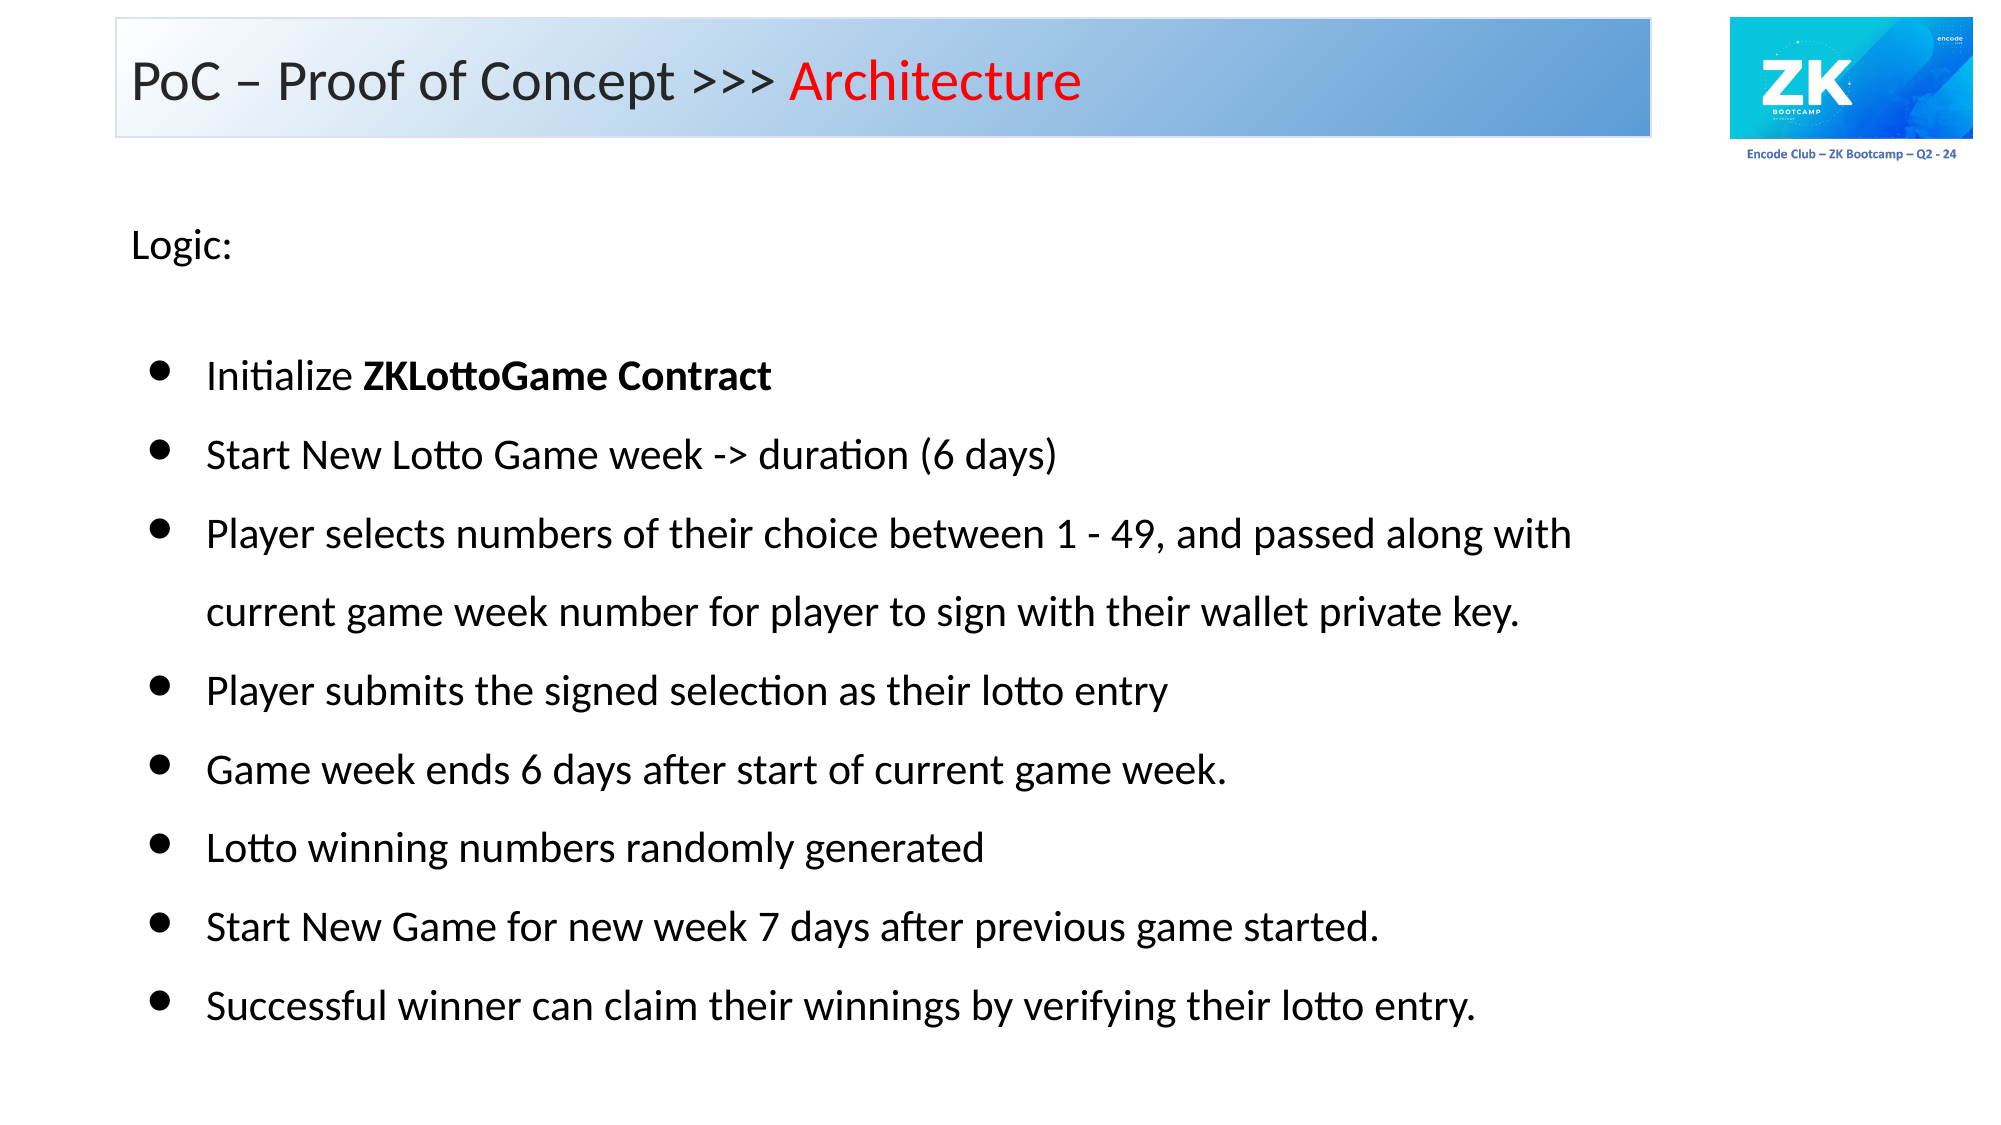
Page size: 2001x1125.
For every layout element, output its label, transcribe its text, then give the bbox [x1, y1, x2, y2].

text_box Logic: Initialize ZKLottoGame Contract Start New Lotto Game week -> duration (6 days) Player selects numbers of their choice between 1 - 49, and passed along with current game week number for player to sign with their wallet private key. Player submits the signed selection as their lotto entry Game week ends 6 days after start of current game week. Lotto winning numbers randomly generated Start New Game for new week 7 days after previous game started. Successful winner can claim their winnings by verifying their lotto entry. [116, 200, 1652, 1069]
text_box PoC – Proof of Concept >>> Architecture [116, 17, 1652, 138]
picture [1730, 17, 1973, 170]
